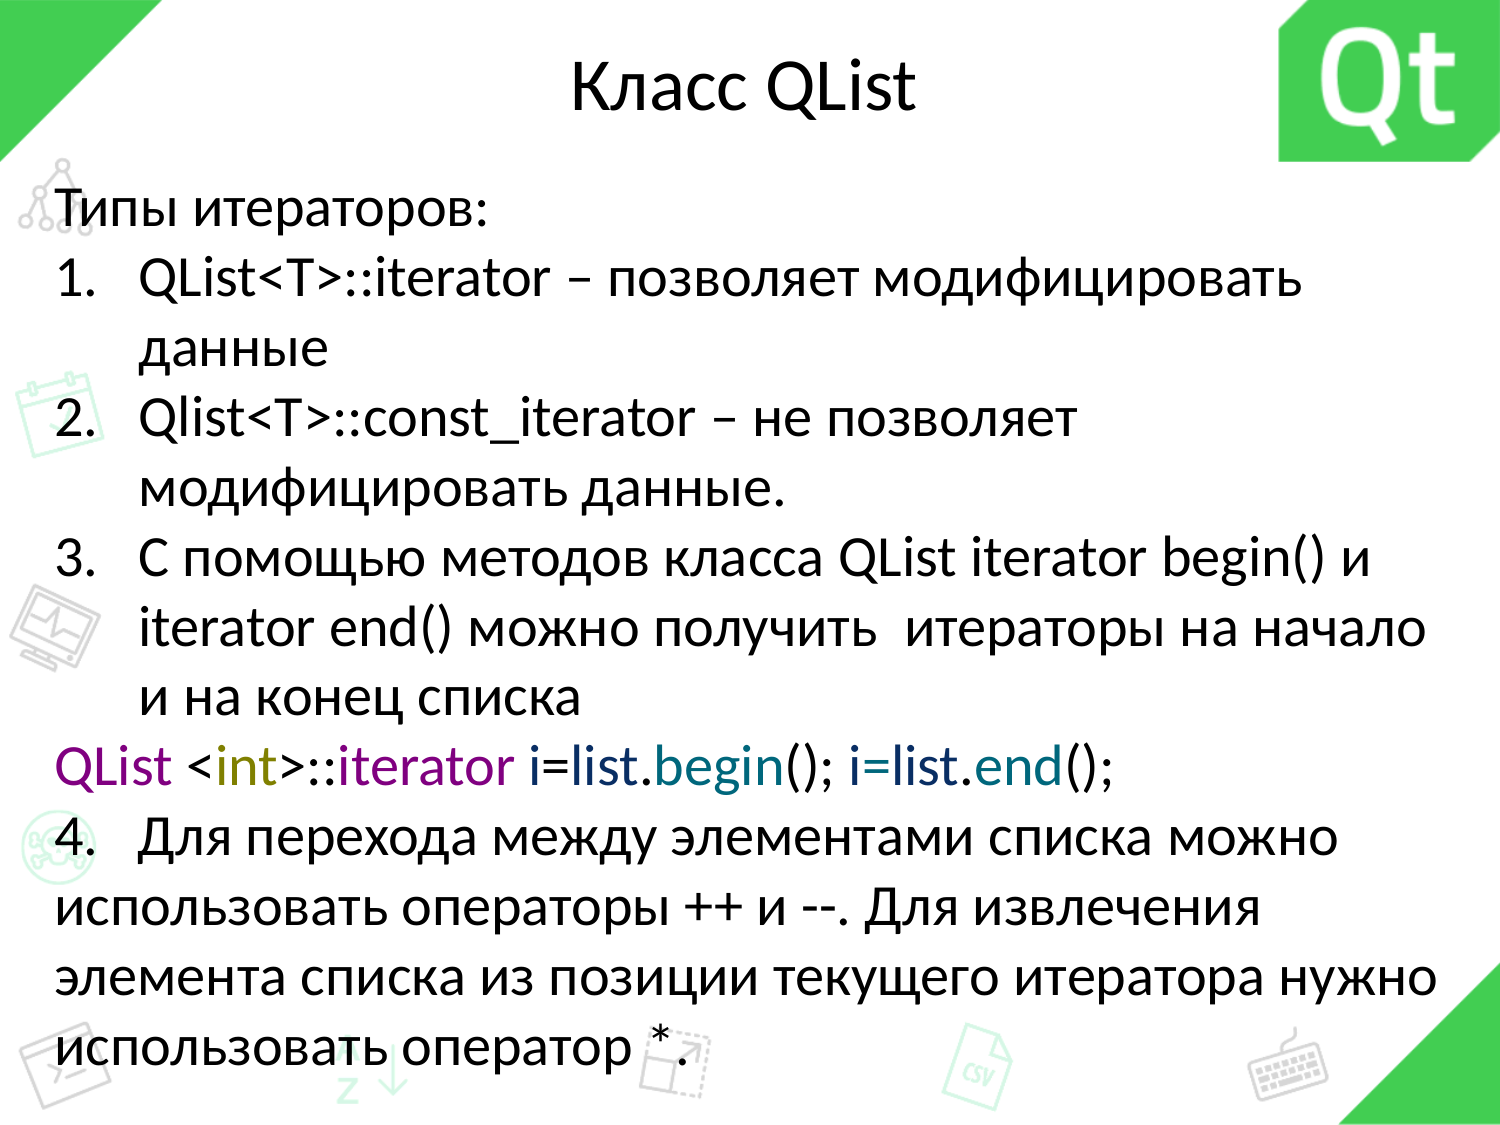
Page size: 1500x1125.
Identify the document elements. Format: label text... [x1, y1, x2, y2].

title Класс QList [64, 0, 1424, 161]
list Типы итераторов: QList<T>::iterator – позволяет модифицировать данные Qlist<T>::const_iterator – не позволяет модифицировать данные. С помощью методов класса QList iterator begin() и iterator end() можно получить итераторы на начало и на конец списка QList <int>::iterator i=list.begin(); i=list.end(); 4. Для перехода между элементами списка можно использовать операторы ++ и --. Для извлечения элемента списка из позиции текущего итератора нужно использовать оператор *. [39, 160, 1461, 1104]
picture [0, 0, 1500, 1125]
